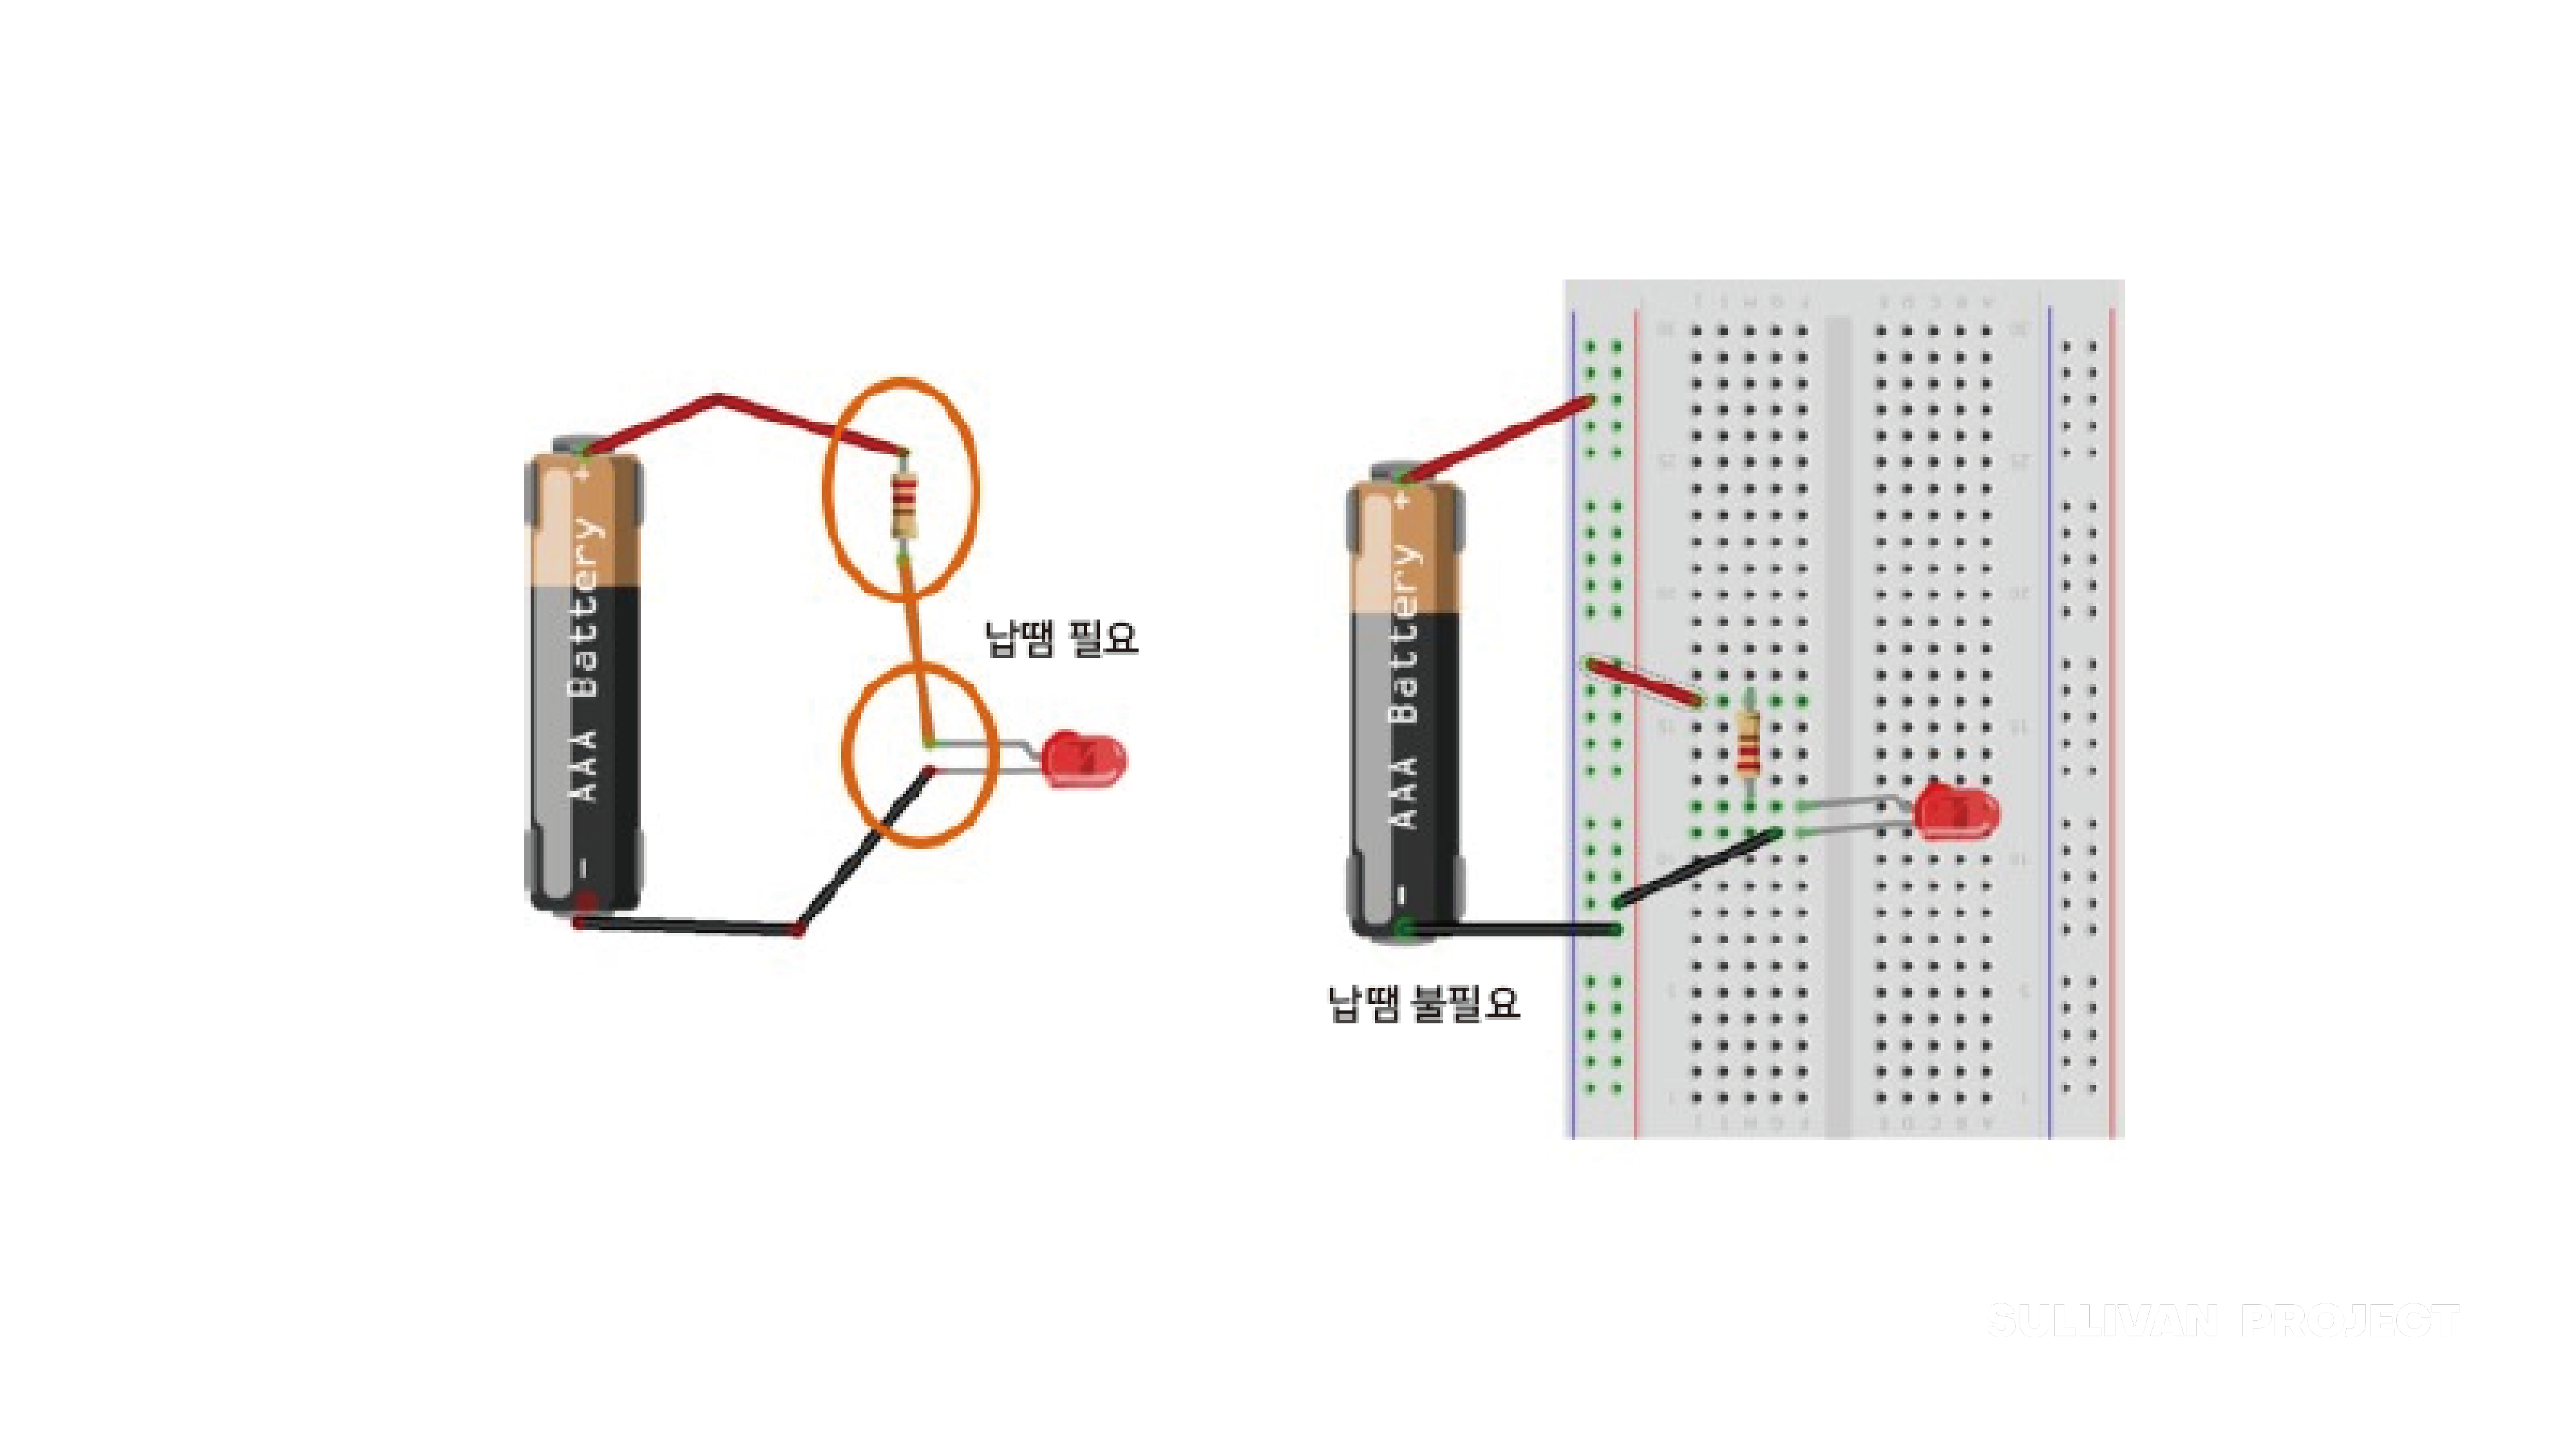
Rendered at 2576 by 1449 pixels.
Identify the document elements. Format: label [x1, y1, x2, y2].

picture [1987, 1297, 2465, 1338]
picture [415, 186, 2161, 1173]
